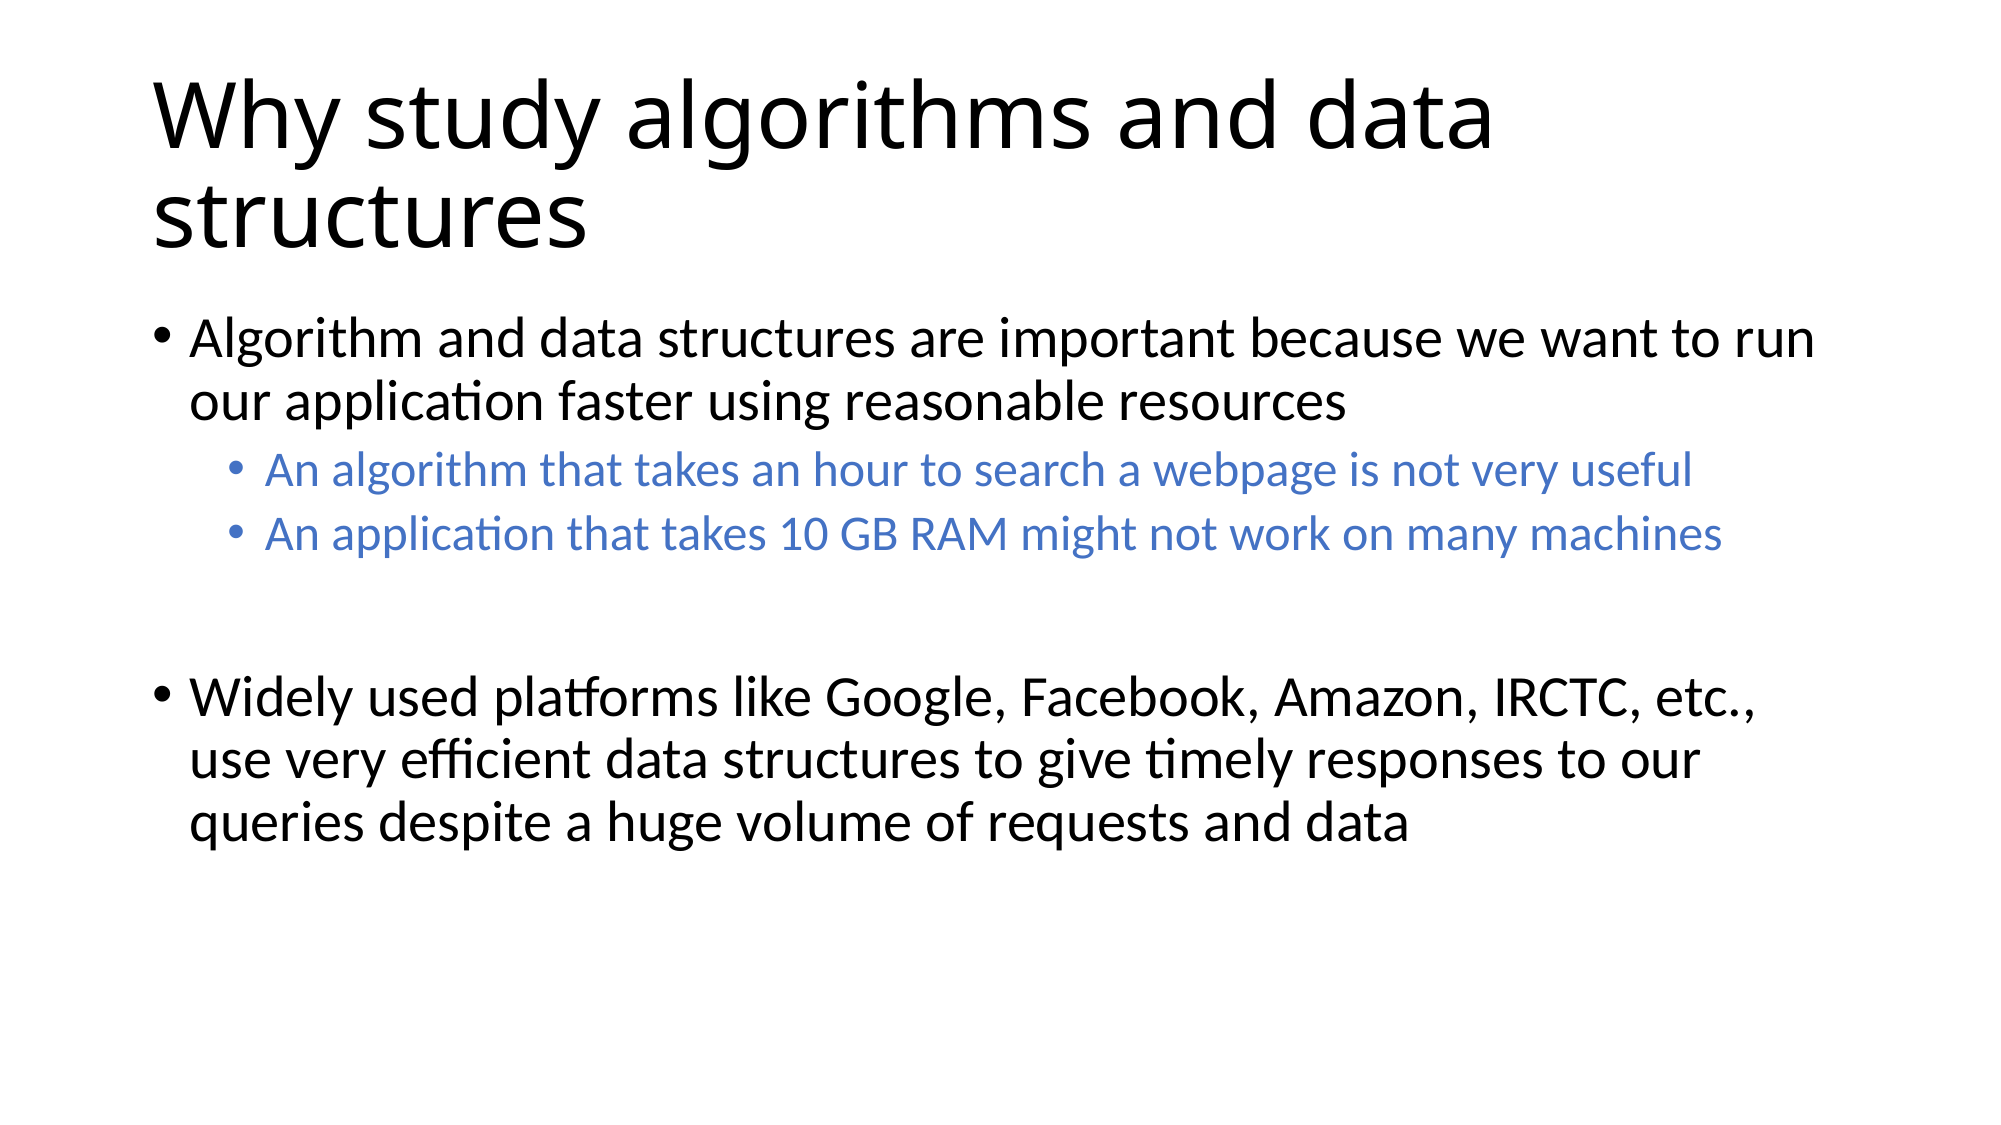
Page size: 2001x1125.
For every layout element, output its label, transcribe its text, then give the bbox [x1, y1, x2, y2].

title Why study algorithms and data structures [137, 59, 1863, 278]
list Algorithm and data structures are important because we want to run our application faster using reasonable resources An algorithm that takes an hour to search a webpage is not very useful An application that takes 10 GB RAM might not work on many machines Widely used platforms like Google, Facebook, Amazon, IRCTC, etc., use very efficient data structures to give timely responses to our queries despite a huge volume of requests and data [137, 299, 1863, 1014]
